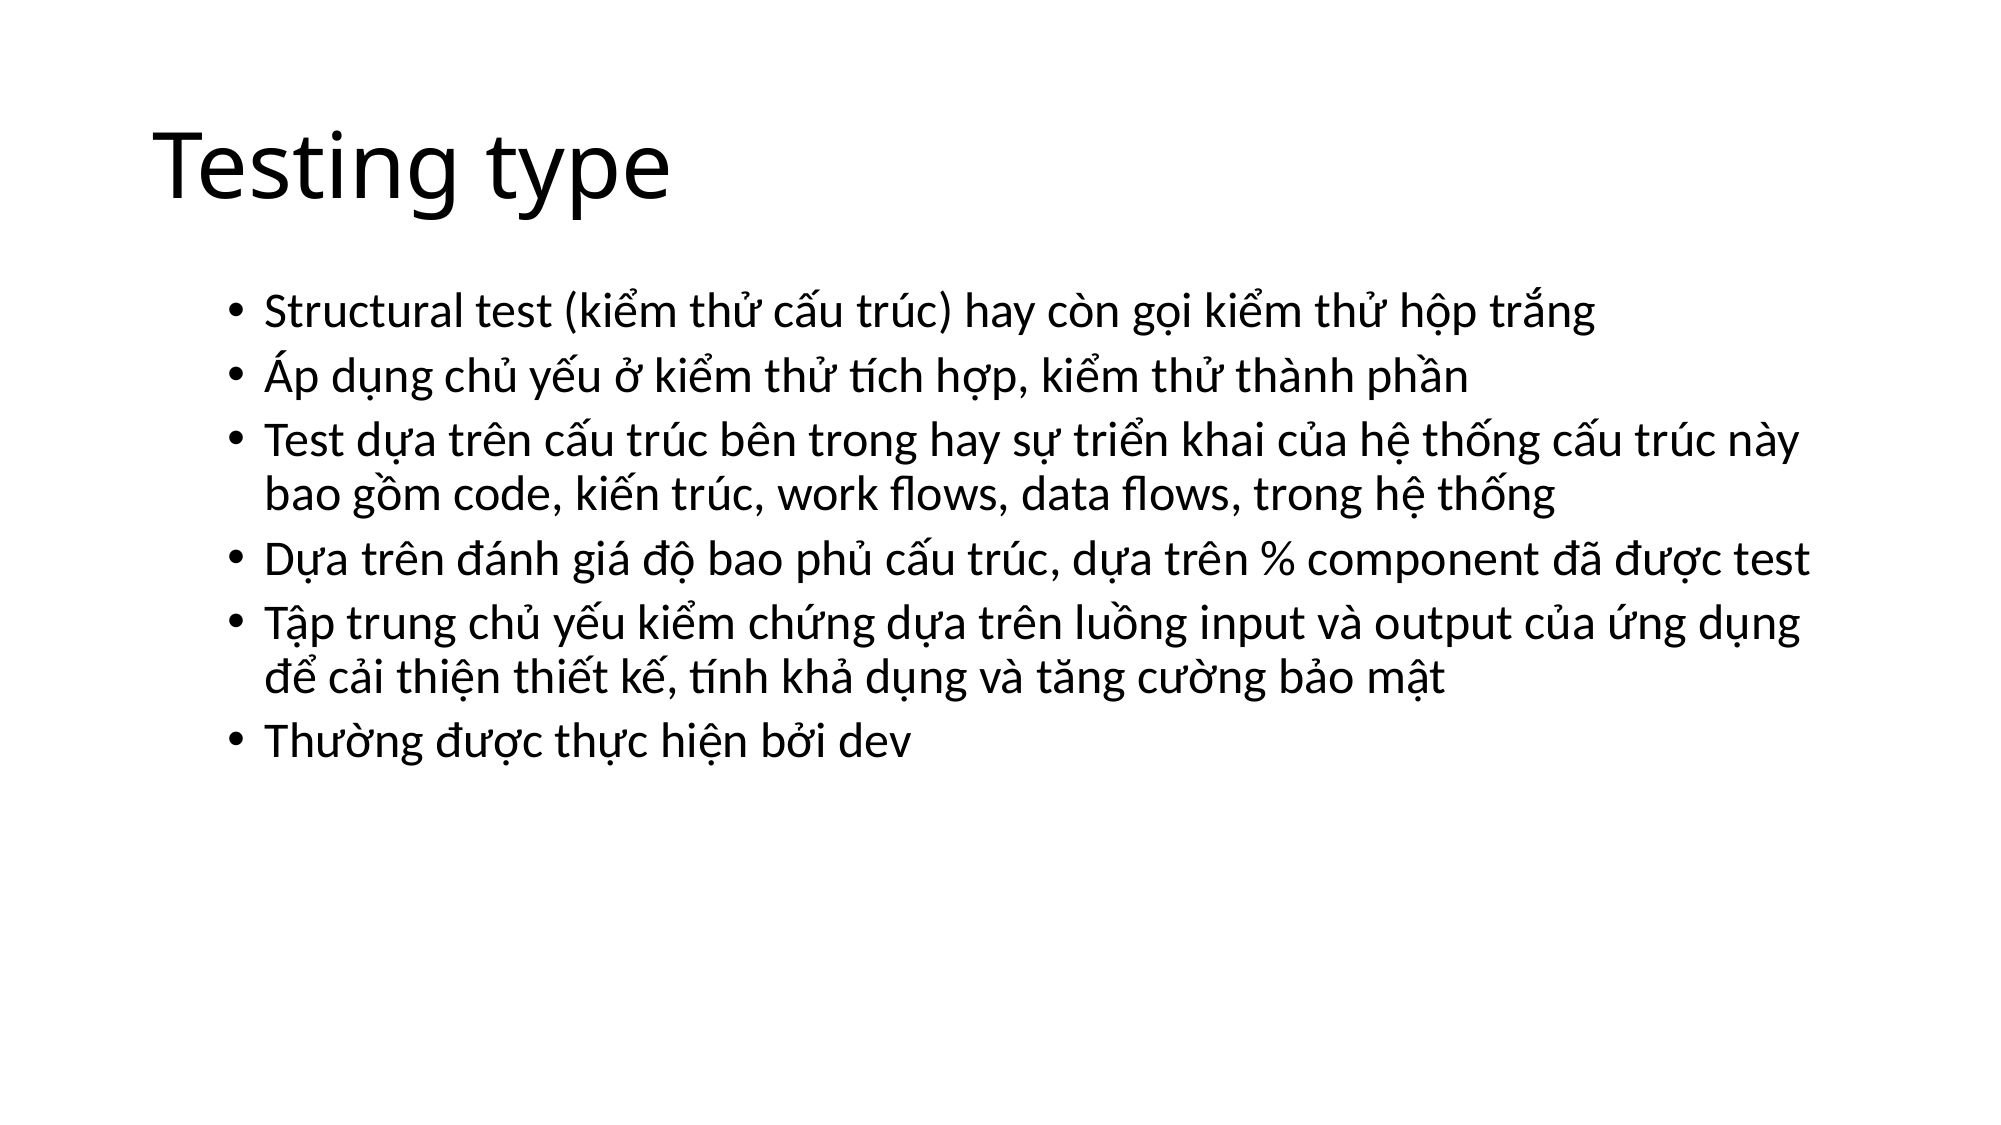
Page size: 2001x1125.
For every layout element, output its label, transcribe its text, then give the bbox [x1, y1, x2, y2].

list Structural test (kiểm thử cấu trúc) hay còn gọi kiểm thử hộp trắng Áp dụng chủ yếu ở kiểm thử tích hợp, kiểm thử thành phần Test dựa trên cấu trúc bên trong hay sự triển khai của hệ thống cấu trúc này bao gồm code, kiến trúc, work flows, data flows, trong hệ thống Dựa trên đánh giá độ bao phủ cấu trúc, dựa trên % component đã được test Tập trung chủ yếu kiểm chứng dựa trên luồng input và output của ứng dụng để cải thiện thiết kế, tính khả dụng và tăng cường bảo mật Thường được thực hiện bởi dev [137, 277, 1863, 992]
title Testing type [137, 59, 1863, 277]
